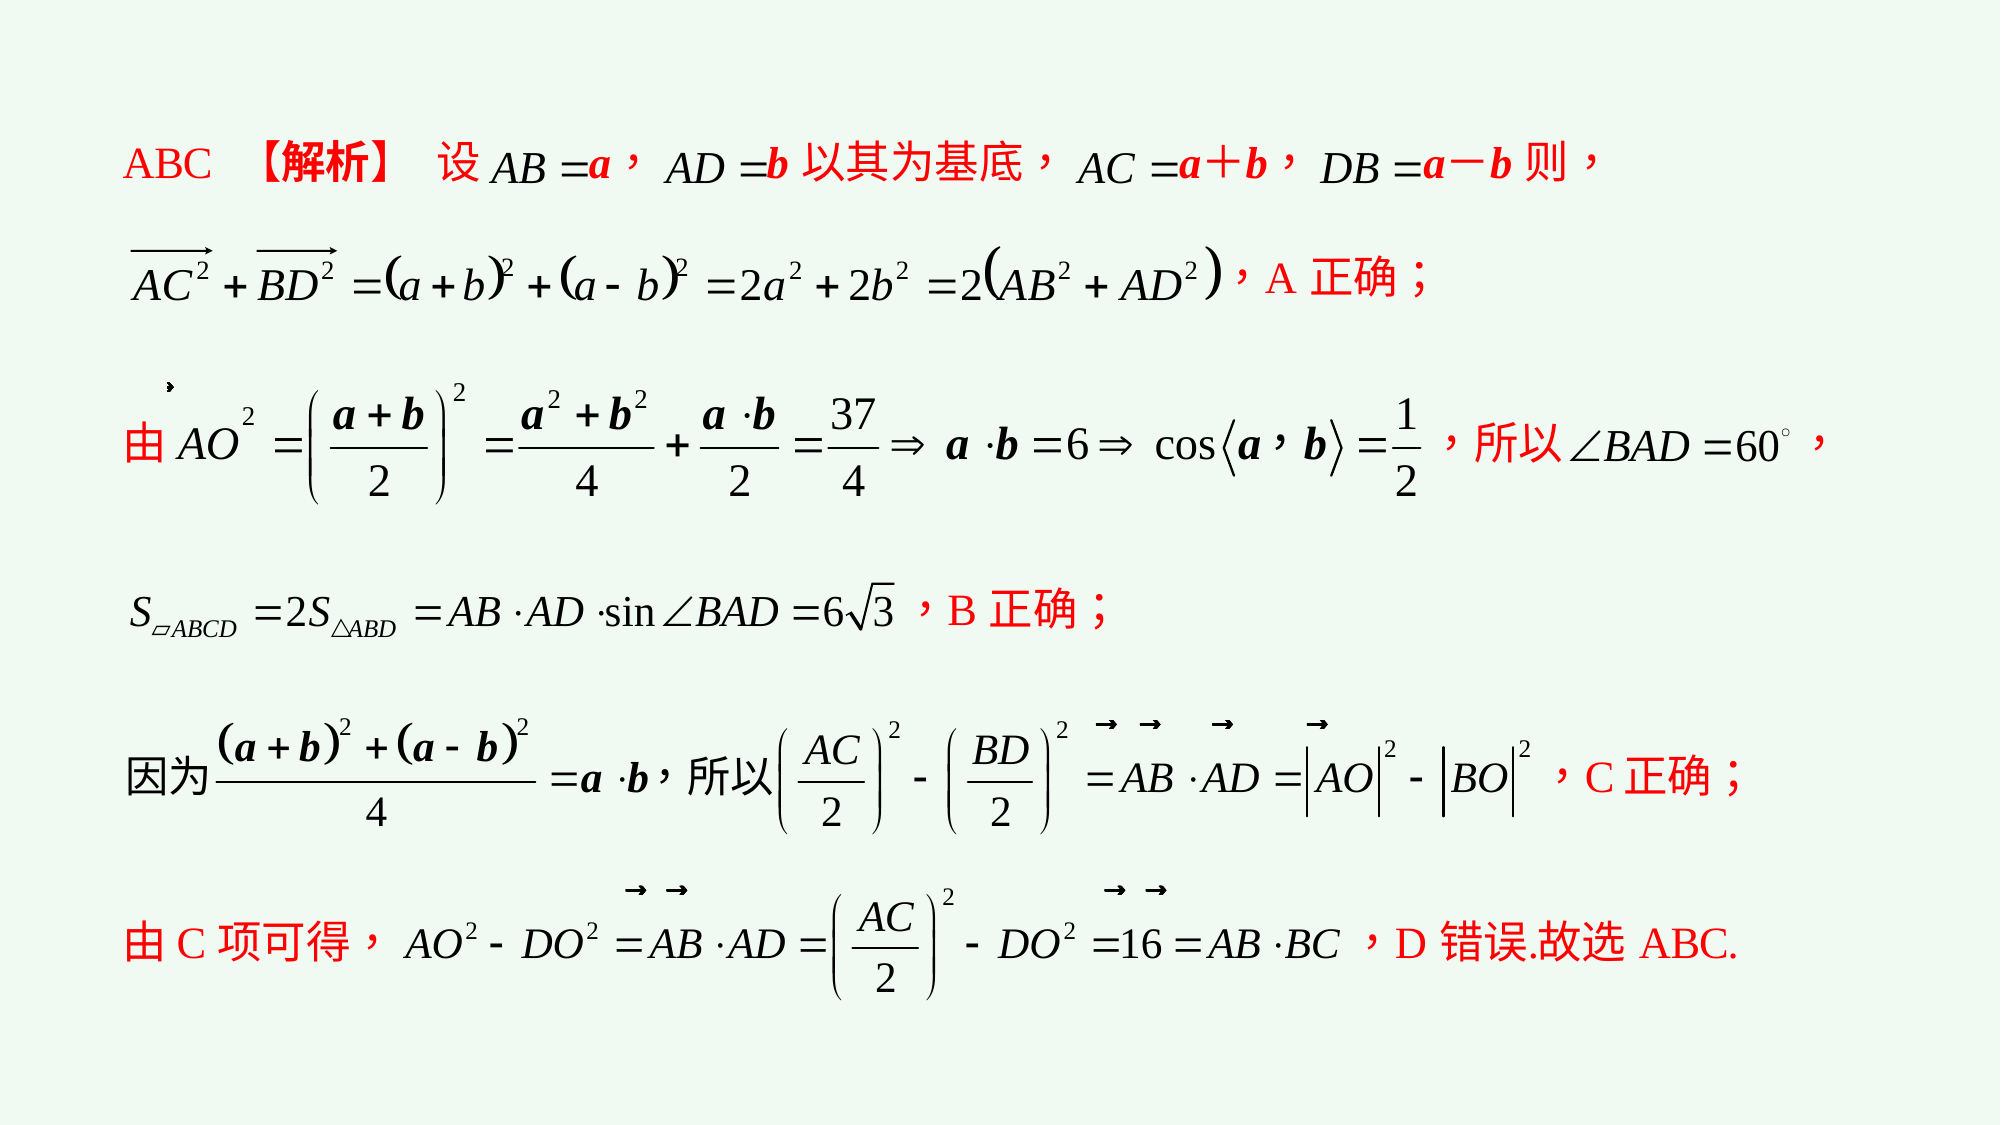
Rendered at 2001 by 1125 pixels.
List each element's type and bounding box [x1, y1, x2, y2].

text_box [122, 111, 1881, 1076]
